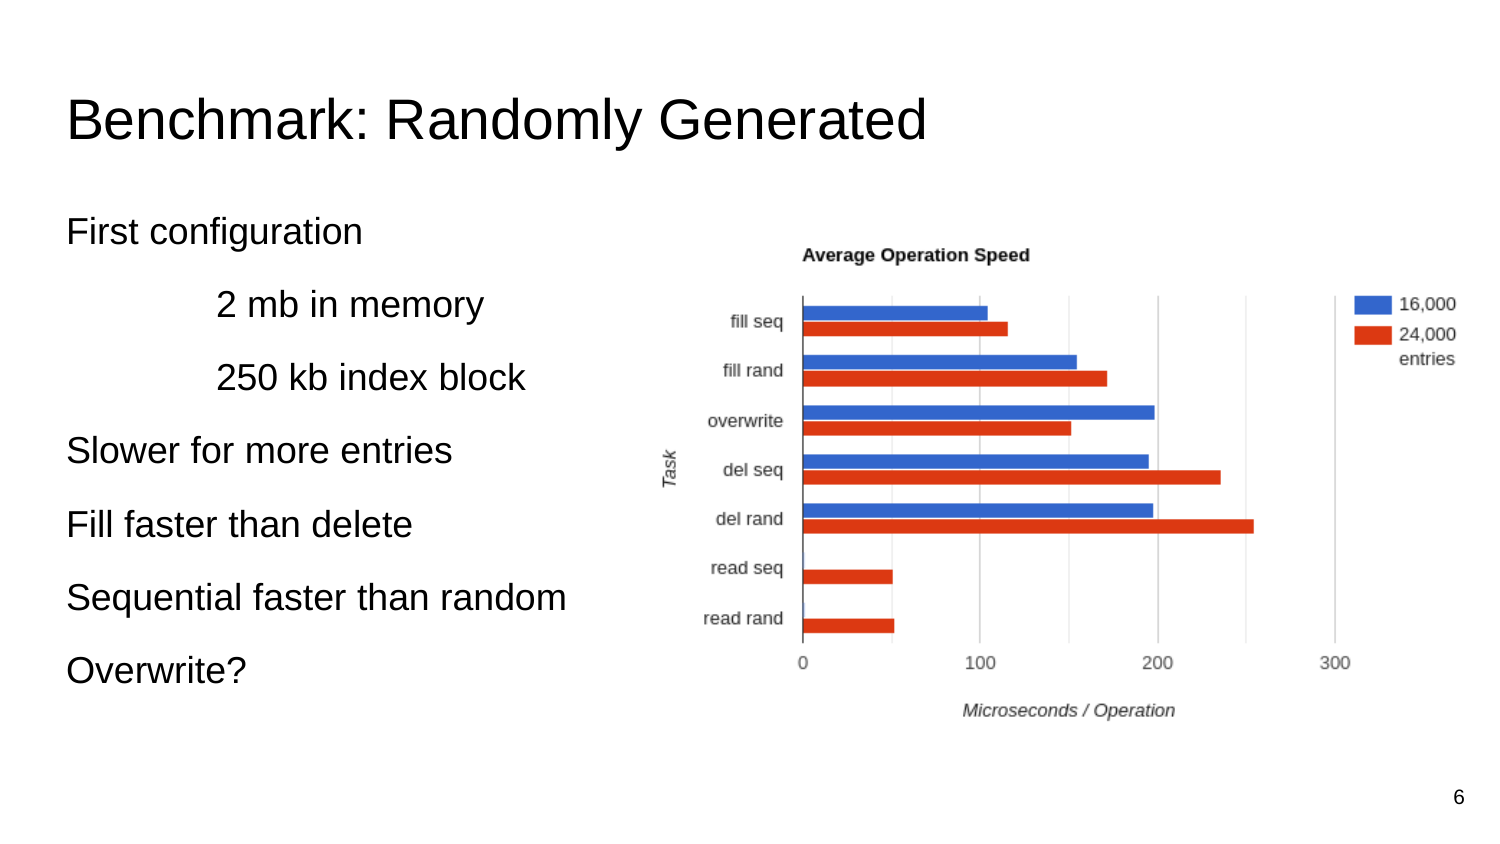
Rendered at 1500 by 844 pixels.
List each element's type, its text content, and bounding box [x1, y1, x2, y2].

list First configuration 2 mb in memory 250 kb index block Slower for more entries Fill faster than delete Sequential faster than random Overwrite? [51, 189, 635, 750]
title Benchmark: Randomly Generated [51, 72, 1449, 167]
slide_number ‹#› [1389, 764, 1480, 830]
picture [637, 188, 1500, 750]
